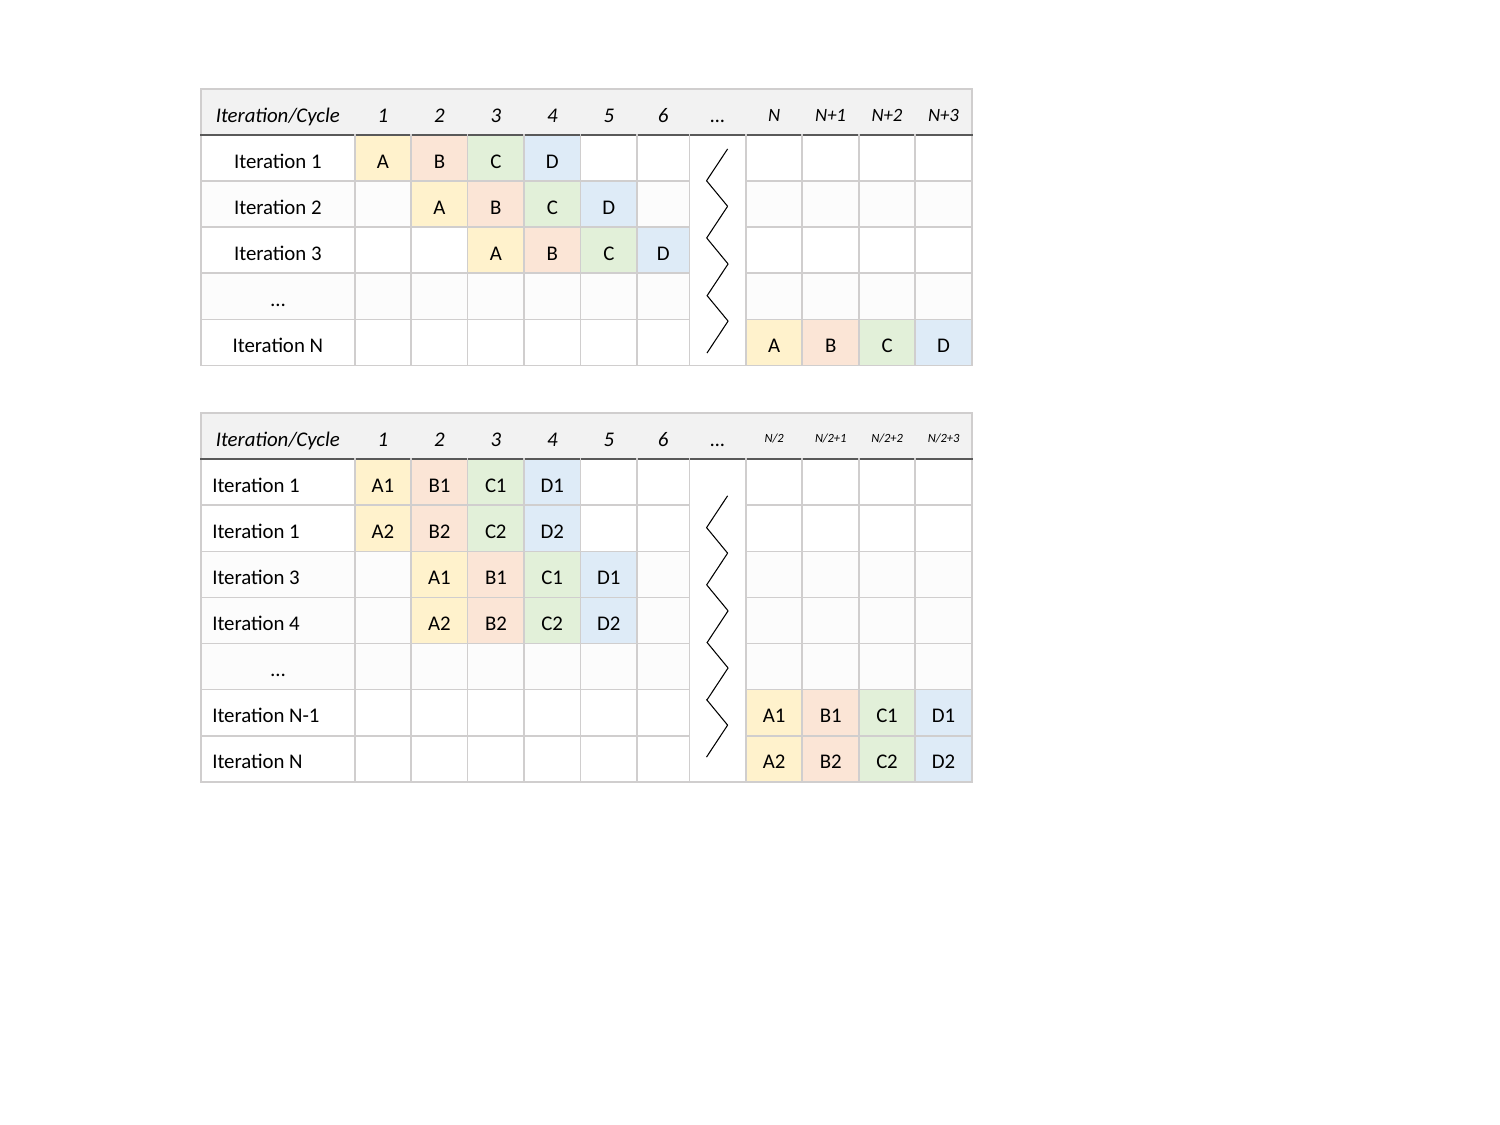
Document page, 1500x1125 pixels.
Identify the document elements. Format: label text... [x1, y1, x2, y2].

table_cell B [525, 228, 580, 272]
table_cell [581, 460, 636, 504]
table_cell [356, 737, 410, 781]
table_cell [916, 460, 971, 504]
table_cell [803, 598, 858, 643]
table_cell Iteration N [202, 737, 354, 781]
table_cell C [860, 320, 914, 365]
table_cell [581, 506, 636, 551]
table_cell [860, 644, 914, 689]
table_cell D [525, 136, 580, 180]
table_cell [581, 737, 636, 781]
table_cell [581, 644, 636, 689]
table_cell [581, 274, 636, 319]
table_cell [747, 228, 801, 272]
table_cell [803, 274, 858, 319]
table_header 2 [411, 414, 468, 458]
table_cell [638, 182, 689, 226]
table_cell [860, 228, 914, 272]
table_cell [468, 274, 523, 319]
table_cell [860, 598, 914, 643]
table_header 4 [524, 414, 581, 458]
table_cell Iteration N [202, 320, 354, 365]
table_cell [356, 598, 410, 643]
table_cell [916, 506, 971, 551]
table_cell [860, 552, 914, 597]
table_cell [916, 136, 971, 180]
table_cell [803, 460, 858, 504]
table_cell B2 [468, 598, 523, 643]
table_cell [747, 460, 801, 504]
table_cell C1 [525, 552, 580, 597]
table_cell C2 [468, 506, 523, 551]
table_cell [581, 136, 636, 180]
table_cell [468, 690, 523, 735]
table_cell D1 [581, 552, 636, 597]
table_cell D2 [916, 737, 971, 781]
table_cell D [916, 320, 971, 365]
table_cell [860, 506, 914, 551]
table_cell … [202, 644, 354, 689]
table_cell [638, 690, 689, 735]
table_header N+3 [915, 90, 971, 134]
table_cell [803, 136, 858, 180]
table_cell [747, 598, 801, 643]
table_cell [916, 228, 971, 272]
table_cell A1 [356, 460, 410, 504]
table_cell D [581, 182, 636, 226]
table_header N/2+3 [915, 414, 971, 458]
table_cell [412, 274, 467, 319]
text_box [706, 148, 729, 354]
table_cell [581, 690, 636, 735]
table_cell [356, 552, 410, 597]
table_cell [860, 274, 914, 319]
table_cell [412, 737, 467, 781]
table_cell [525, 737, 580, 781]
table_cell [638, 506, 689, 551]
table_cell D [638, 228, 689, 272]
table_cell B2 [412, 506, 467, 551]
table_cell [638, 644, 689, 689]
table_cell [638, 136, 689, 180]
table_cell [356, 690, 410, 735]
table_cell [916, 644, 971, 689]
table_cell A1 [412, 552, 467, 597]
table_header 6 [637, 90, 689, 134]
table_cell A [468, 228, 523, 272]
table_cell A2 [747, 737, 801, 781]
table_cell Iteration 2 [202, 182, 354, 226]
table_header … [689, 90, 746, 134]
table_cell Iteration 3 [202, 228, 354, 272]
table_cell Iteration 1 [202, 506, 354, 551]
table_cell [412, 644, 467, 689]
table_header 2 [411, 90, 468, 134]
table_cell [356, 228, 410, 272]
table_cell D2 [581, 598, 636, 643]
table_cell [412, 690, 467, 735]
table_cell C2 [525, 598, 580, 643]
table_cell [747, 182, 801, 226]
table_cell [525, 320, 580, 365]
table_header … [689, 414, 746, 458]
table_cell [356, 320, 410, 365]
table_cell [468, 320, 523, 365]
table_header N/2+2 [859, 414, 915, 458]
table_cell Iteration 3 [202, 552, 354, 597]
table_cell [747, 274, 801, 319]
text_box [706, 495, 729, 758]
table_header N [746, 90, 802, 134]
table_cell [581, 320, 636, 365]
table_cell [803, 552, 858, 597]
table_cell [747, 552, 801, 597]
table_cell D1 [525, 460, 580, 504]
table_cell [525, 690, 580, 735]
table_cell [525, 274, 580, 319]
table_cell [468, 644, 523, 689]
table_cell [412, 228, 467, 272]
table_cell [690, 460, 745, 781]
table_cell Iteration 1 [202, 460, 354, 504]
table_cell D2 [525, 506, 580, 551]
table_cell B [412, 136, 467, 180]
table_cell B1 [412, 460, 467, 504]
table_header 5 [581, 90, 637, 134]
table_cell [860, 460, 914, 504]
table_cell [747, 136, 801, 180]
table_cell [747, 506, 801, 551]
table_cell [638, 737, 689, 781]
table_cell [638, 274, 689, 319]
table_cell [916, 552, 971, 597]
table_header 3 [468, 414, 524, 458]
table_cell [690, 136, 745, 365]
table_cell A [412, 182, 467, 226]
table_cell [638, 320, 689, 365]
table_cell Iteration 1 [202, 136, 354, 180]
table_header N/2+1 [802, 414, 859, 458]
table_cell B2 [803, 737, 858, 781]
table_cell D1 [916, 690, 971, 735]
table_header 4 [524, 90, 581, 134]
table_cell C [581, 228, 636, 272]
table_cell [638, 552, 689, 597]
table_cell [525, 644, 580, 689]
table_header 5 [581, 414, 637, 458]
table_cell Iteration 4 [202, 598, 354, 643]
table_cell [803, 182, 858, 226]
table_header 1 [355, 90, 411, 134]
table_cell Iteration N-1 [202, 690, 354, 735]
table_cell B1 [468, 552, 523, 597]
table_header 3 [468, 90, 524, 134]
table_cell [356, 644, 410, 689]
table_cell [356, 182, 410, 226]
table_header 1 [355, 414, 411, 458]
table_cell A [747, 320, 801, 365]
table_cell C1 [468, 460, 523, 504]
table_cell B [803, 320, 858, 365]
table_cell [356, 274, 410, 319]
table_cell [638, 460, 689, 504]
table_cell [860, 182, 914, 226]
table_cell [638, 598, 689, 643]
table_cell [803, 506, 858, 551]
table_cell [916, 274, 971, 319]
table_cell A [356, 136, 410, 180]
table_cell B [468, 182, 523, 226]
table_header N+1 [802, 90, 859, 134]
table_cell [860, 136, 914, 180]
table_cell [468, 737, 523, 781]
table_cell [916, 598, 971, 643]
table_cell A2 [412, 598, 467, 643]
table_cell [747, 644, 801, 689]
table_header N+2 [859, 90, 915, 134]
table_header N/2 [746, 414, 802, 458]
table_cell [803, 228, 858, 272]
table_cell [412, 320, 467, 365]
table_header Iteration/Cycle [202, 414, 355, 458]
table_cell B1 [803, 690, 858, 735]
table_cell [803, 644, 858, 689]
table_cell C [525, 182, 580, 226]
table_cell C2 [860, 737, 914, 781]
table_cell C [468, 136, 523, 180]
table_header Iteration/Cycle [202, 90, 355, 134]
table_cell A2 [356, 506, 410, 551]
table_cell … [202, 274, 354, 319]
table_cell C1 [860, 690, 914, 735]
table_header 6 [637, 414, 689, 458]
table_cell A1 [747, 690, 801, 735]
table_cell [916, 182, 971, 226]
